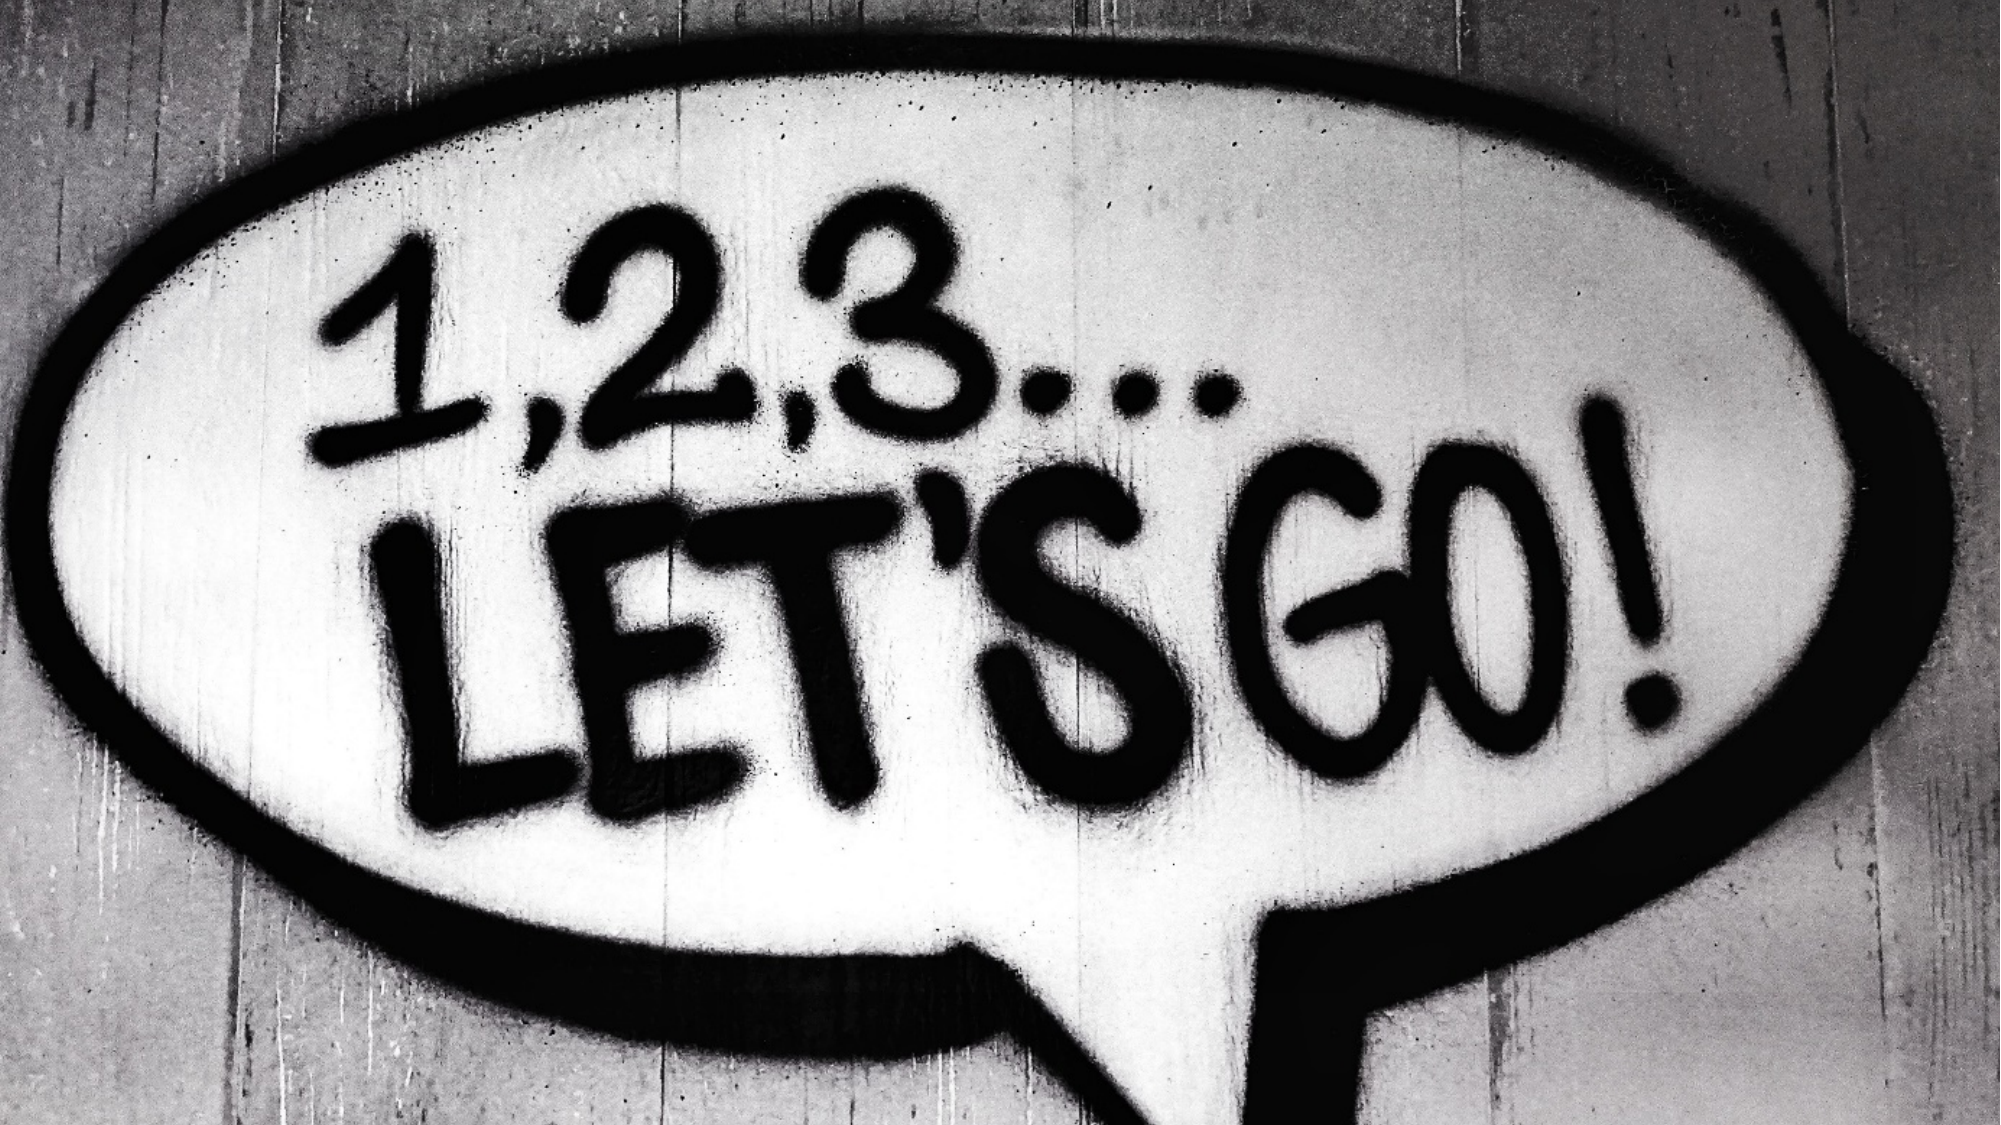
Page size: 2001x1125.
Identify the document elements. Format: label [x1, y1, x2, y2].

list [0, 0, 2000, 1125]
